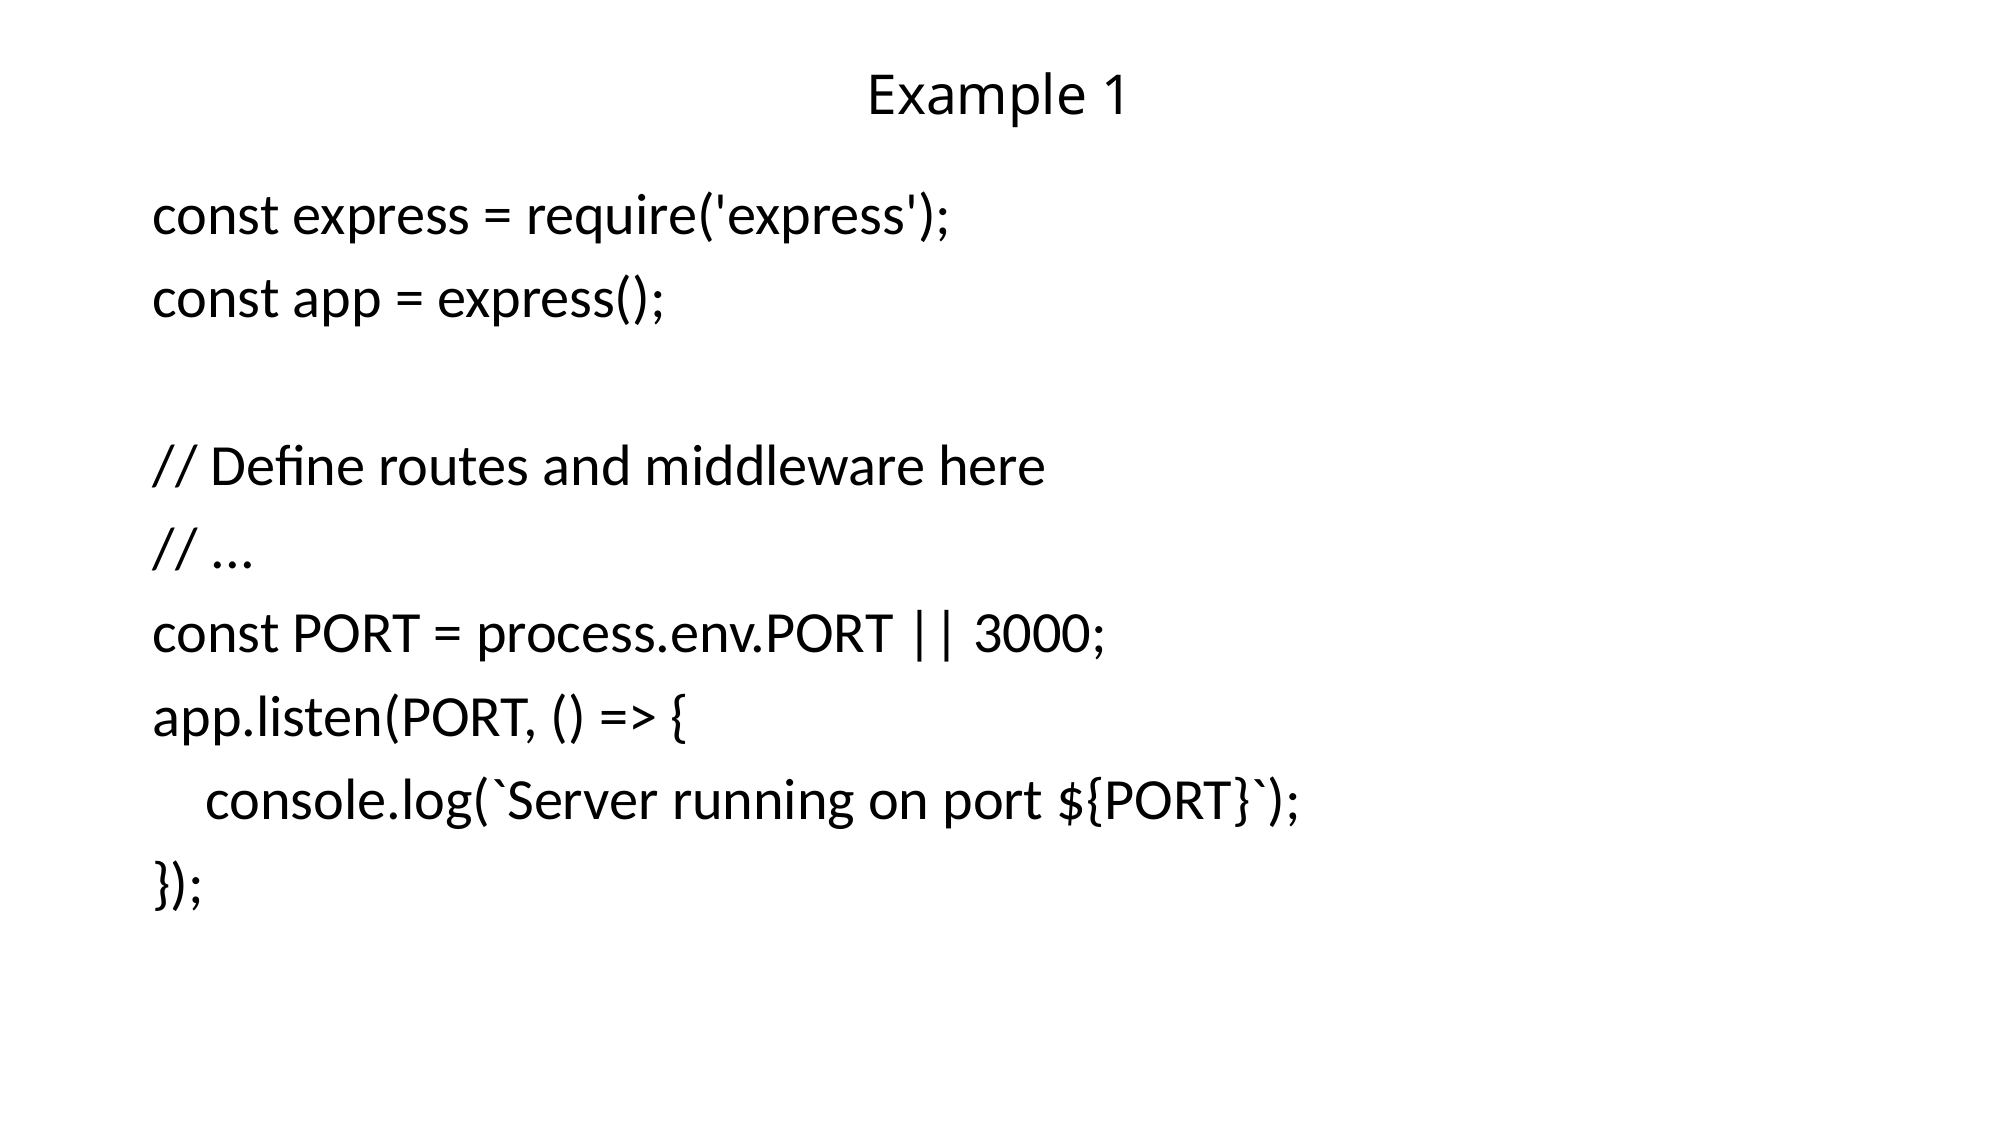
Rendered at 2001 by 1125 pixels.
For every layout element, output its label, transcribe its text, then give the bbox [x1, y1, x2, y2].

title Example 1 [137, 59, 1863, 135]
list const express = require('express'); const app = express(); // Define routes and middleware here // ... const PORT = process.env.PORT || 3000; app.listen(PORT, () => { console.log(`Server running on port ${PORT}`); }); [137, 176, 1863, 1014]
